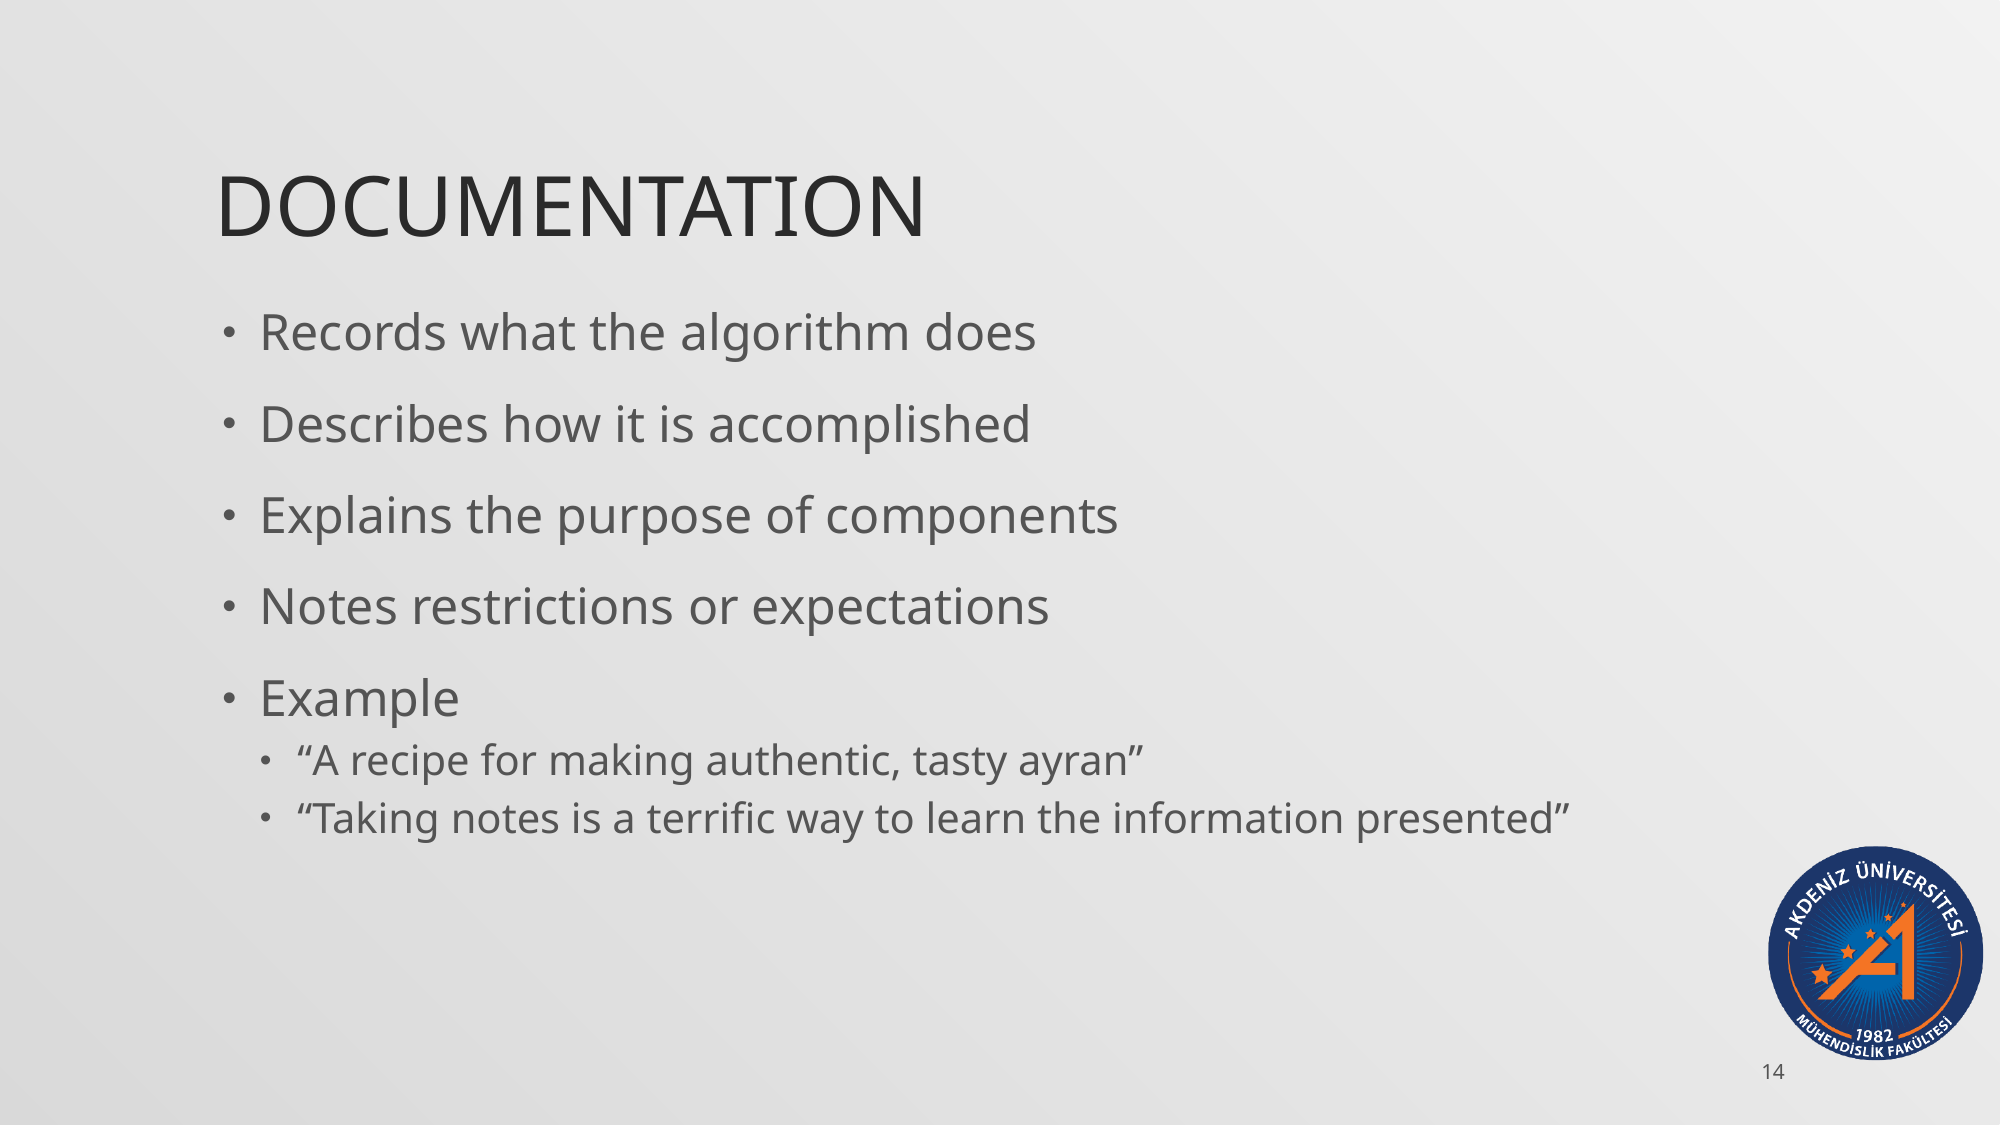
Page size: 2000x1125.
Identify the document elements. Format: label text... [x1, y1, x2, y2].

slide_number 14 [1612, 1057, 1800, 1088]
picture [1767, 843, 1985, 1061]
title Documentation [199, 45, 1800, 263]
list Records what the algorithm does Describes how it is accomplished Explains the purpose of components Notes restrictions or expectations Example “A recipe for making authentic, tasty ayran” “Taking notes is a terrific way to learn the information presented” [199, 299, 1800, 1013]
